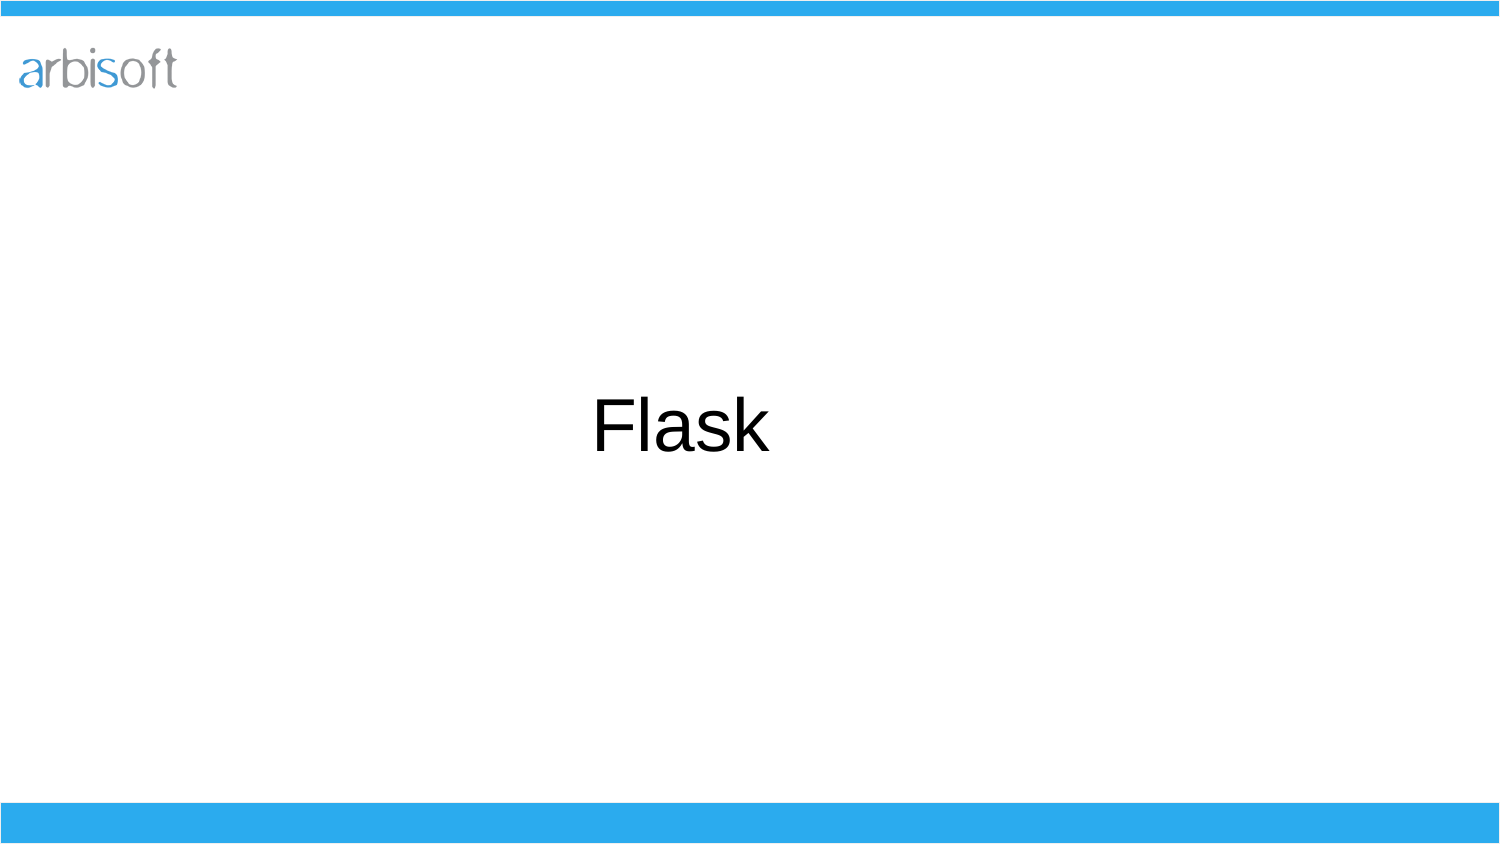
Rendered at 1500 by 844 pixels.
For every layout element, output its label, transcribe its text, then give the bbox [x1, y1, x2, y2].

text_box [0, 802, 1500, 844]
title Flask [51, 352, 1449, 491]
picture [17, 41, 178, 98]
text_box [0, 0, 1500, 17]
